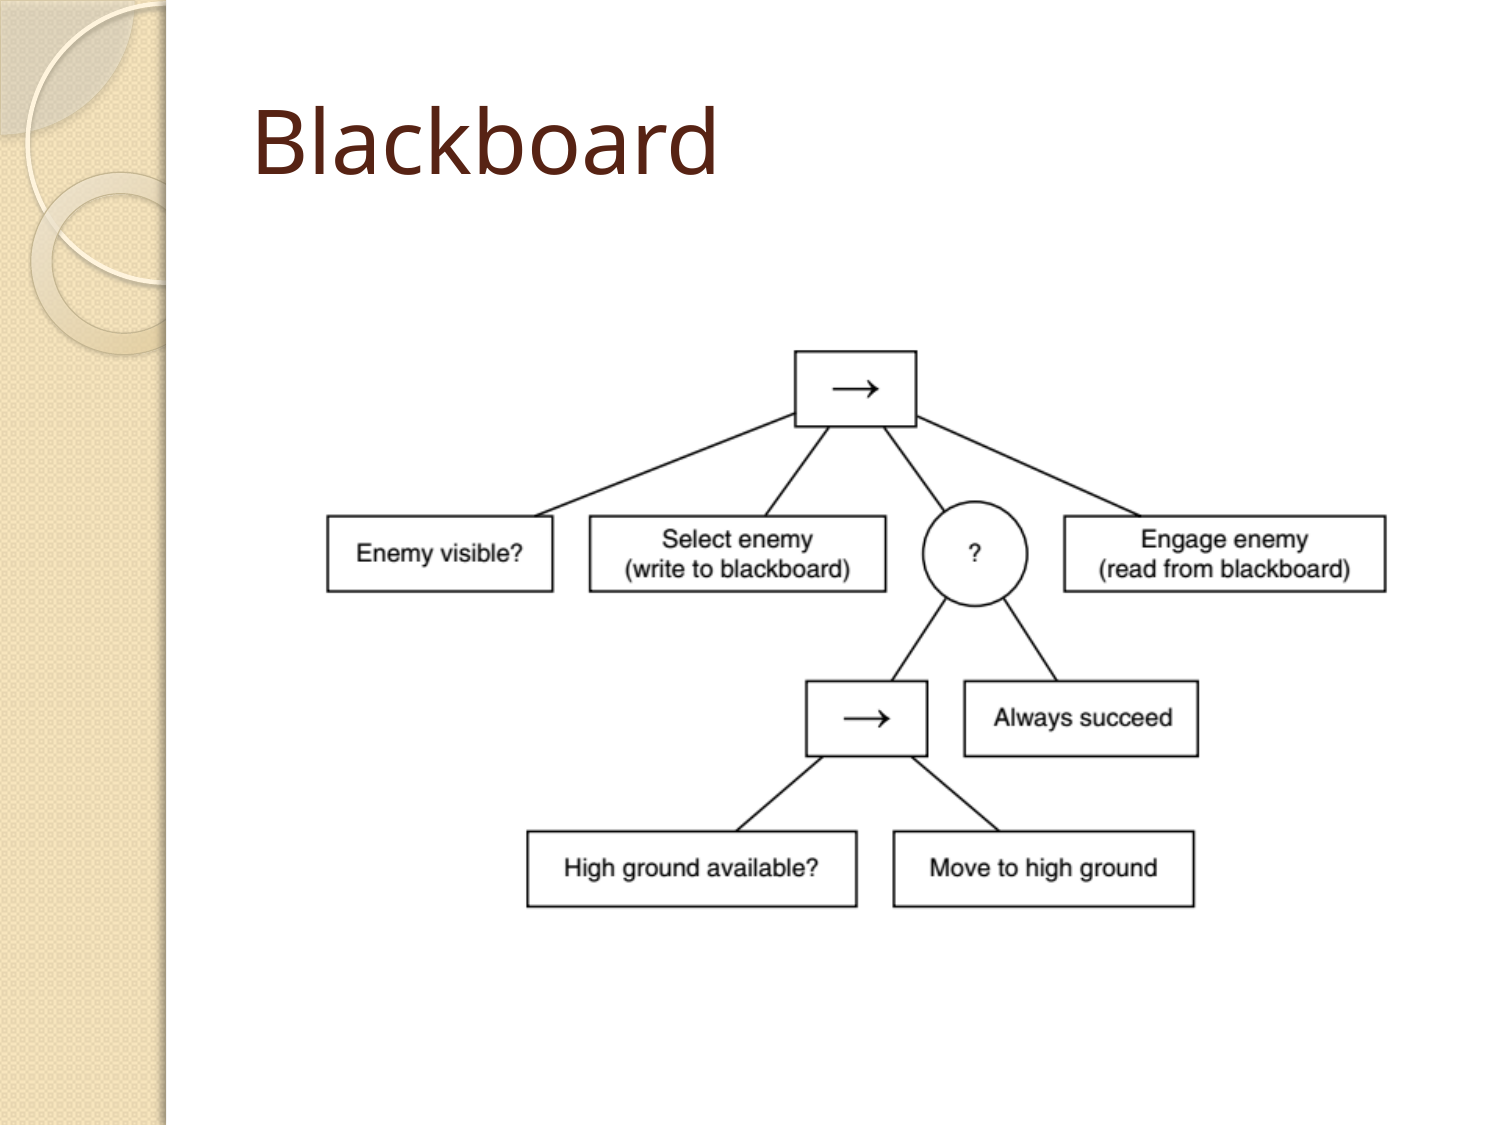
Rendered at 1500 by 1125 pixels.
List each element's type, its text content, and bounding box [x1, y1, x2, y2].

title Blackboard [235, 45, 1466, 233]
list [303, 338, 1398, 925]
